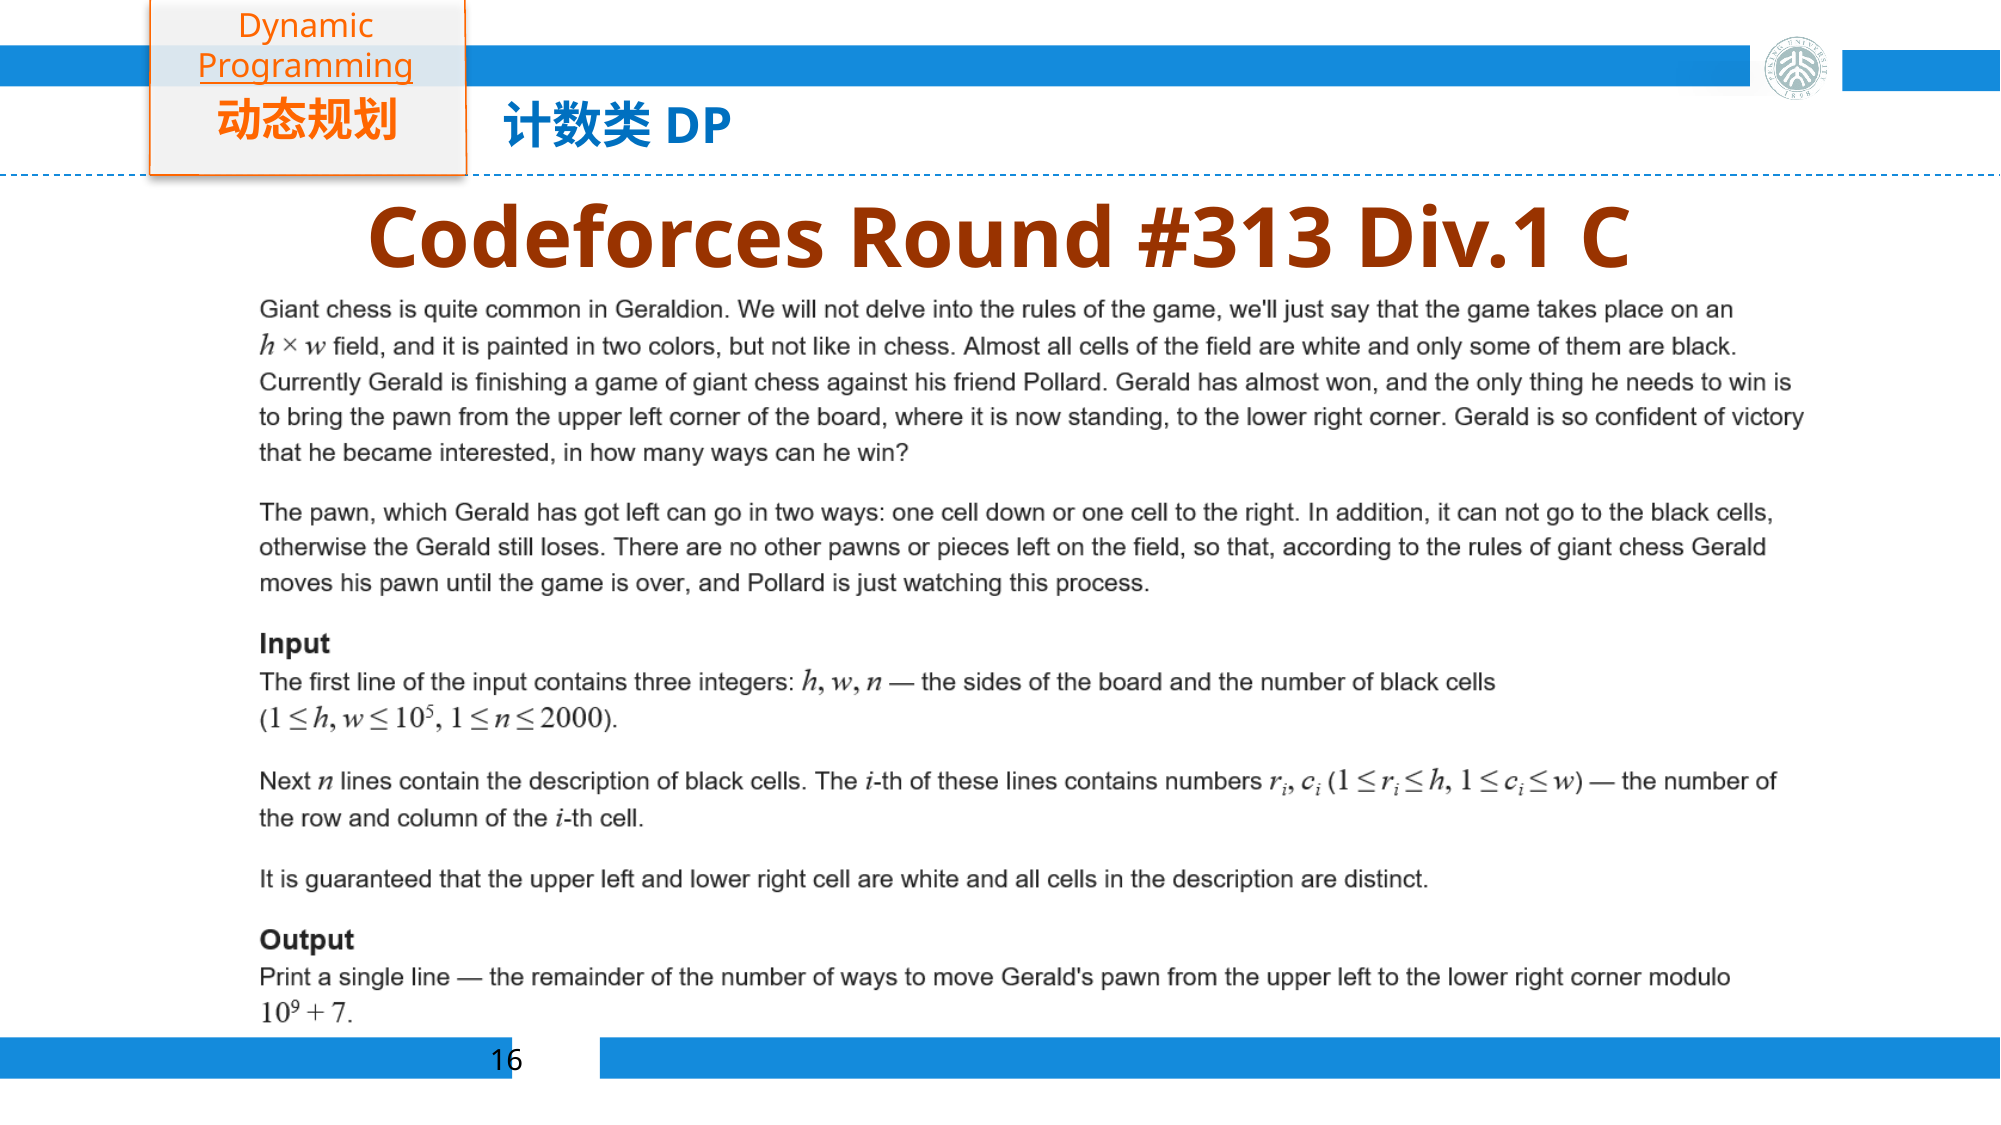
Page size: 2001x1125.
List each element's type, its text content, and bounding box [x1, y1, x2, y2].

list Dynamic Programming [148, 0, 464, 50]
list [254, 294, 1810, 1032]
list 动态规划 [150, 82, 466, 150]
list 计数类DP [487, 86, 1388, 150]
title Codeforces Round #313 Div.1 C [262, 167, 1737, 292]
